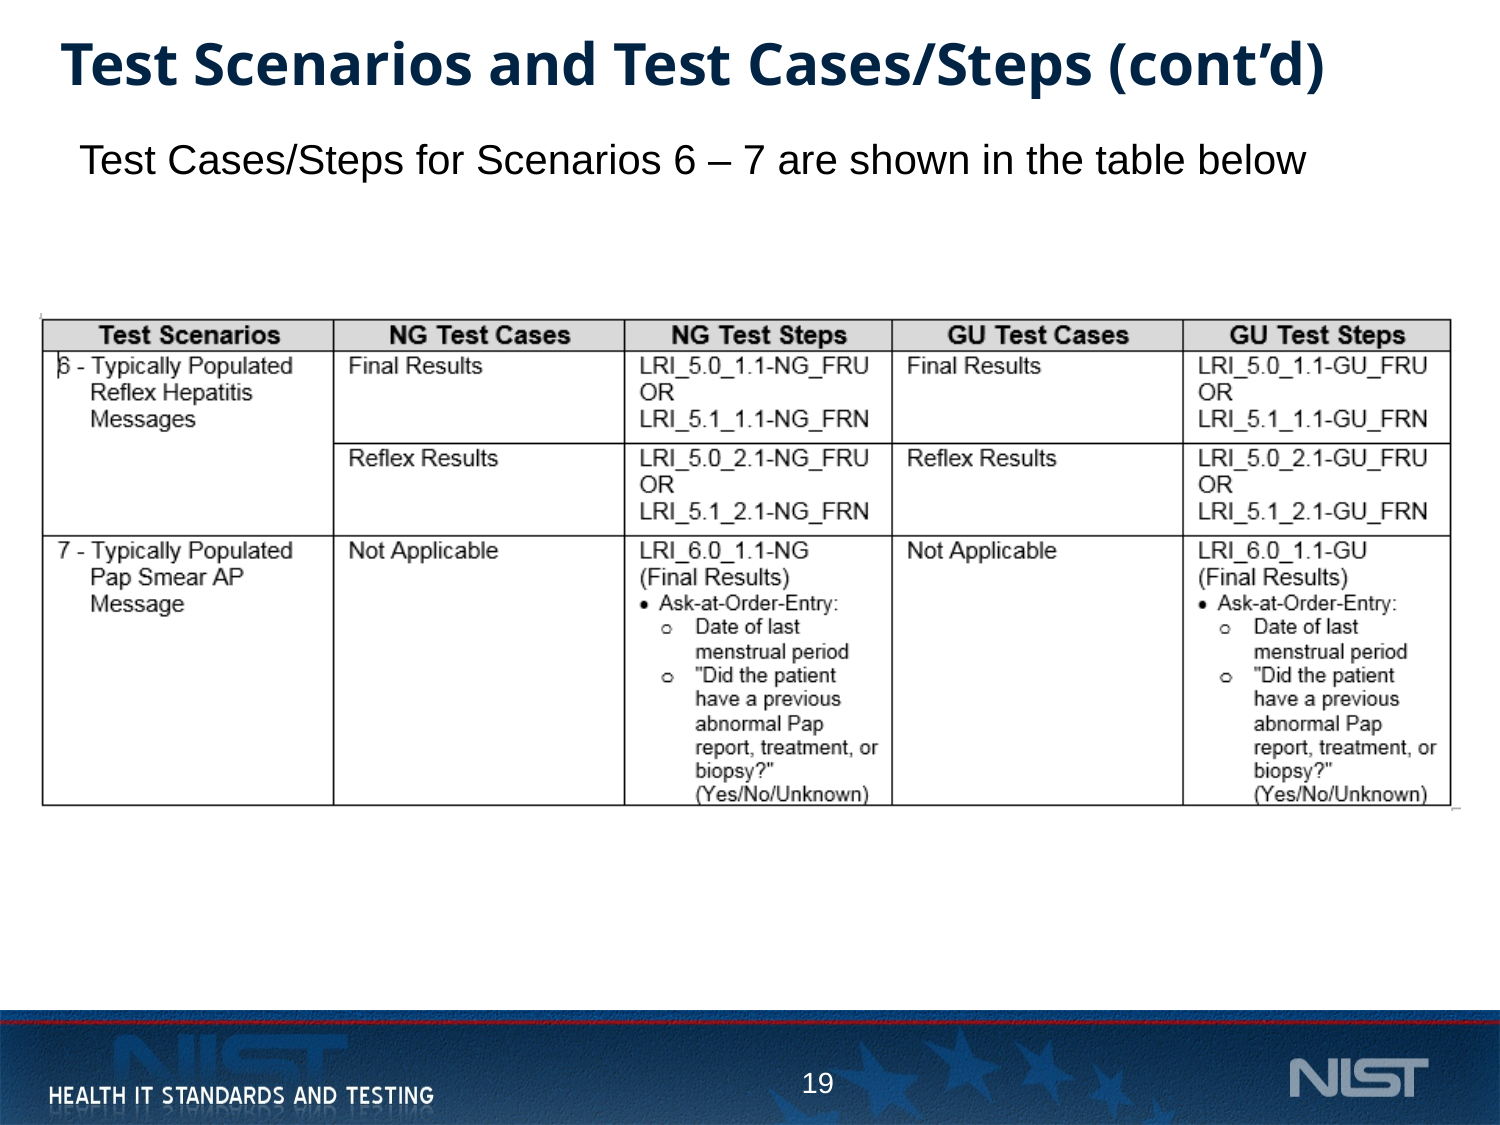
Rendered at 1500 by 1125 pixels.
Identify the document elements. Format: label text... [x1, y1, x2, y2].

picture [0, 1010, 1500, 1125]
slide_number 19 [642, 1056, 994, 1125]
title Test Scenarios and Test Cases/Steps (cont’d) [45, 19, 1476, 106]
picture [39, 313, 1461, 812]
list Test Cases/Steps for Scenarios 6 – 7 are shown in the table below [63, 124, 1463, 226]
